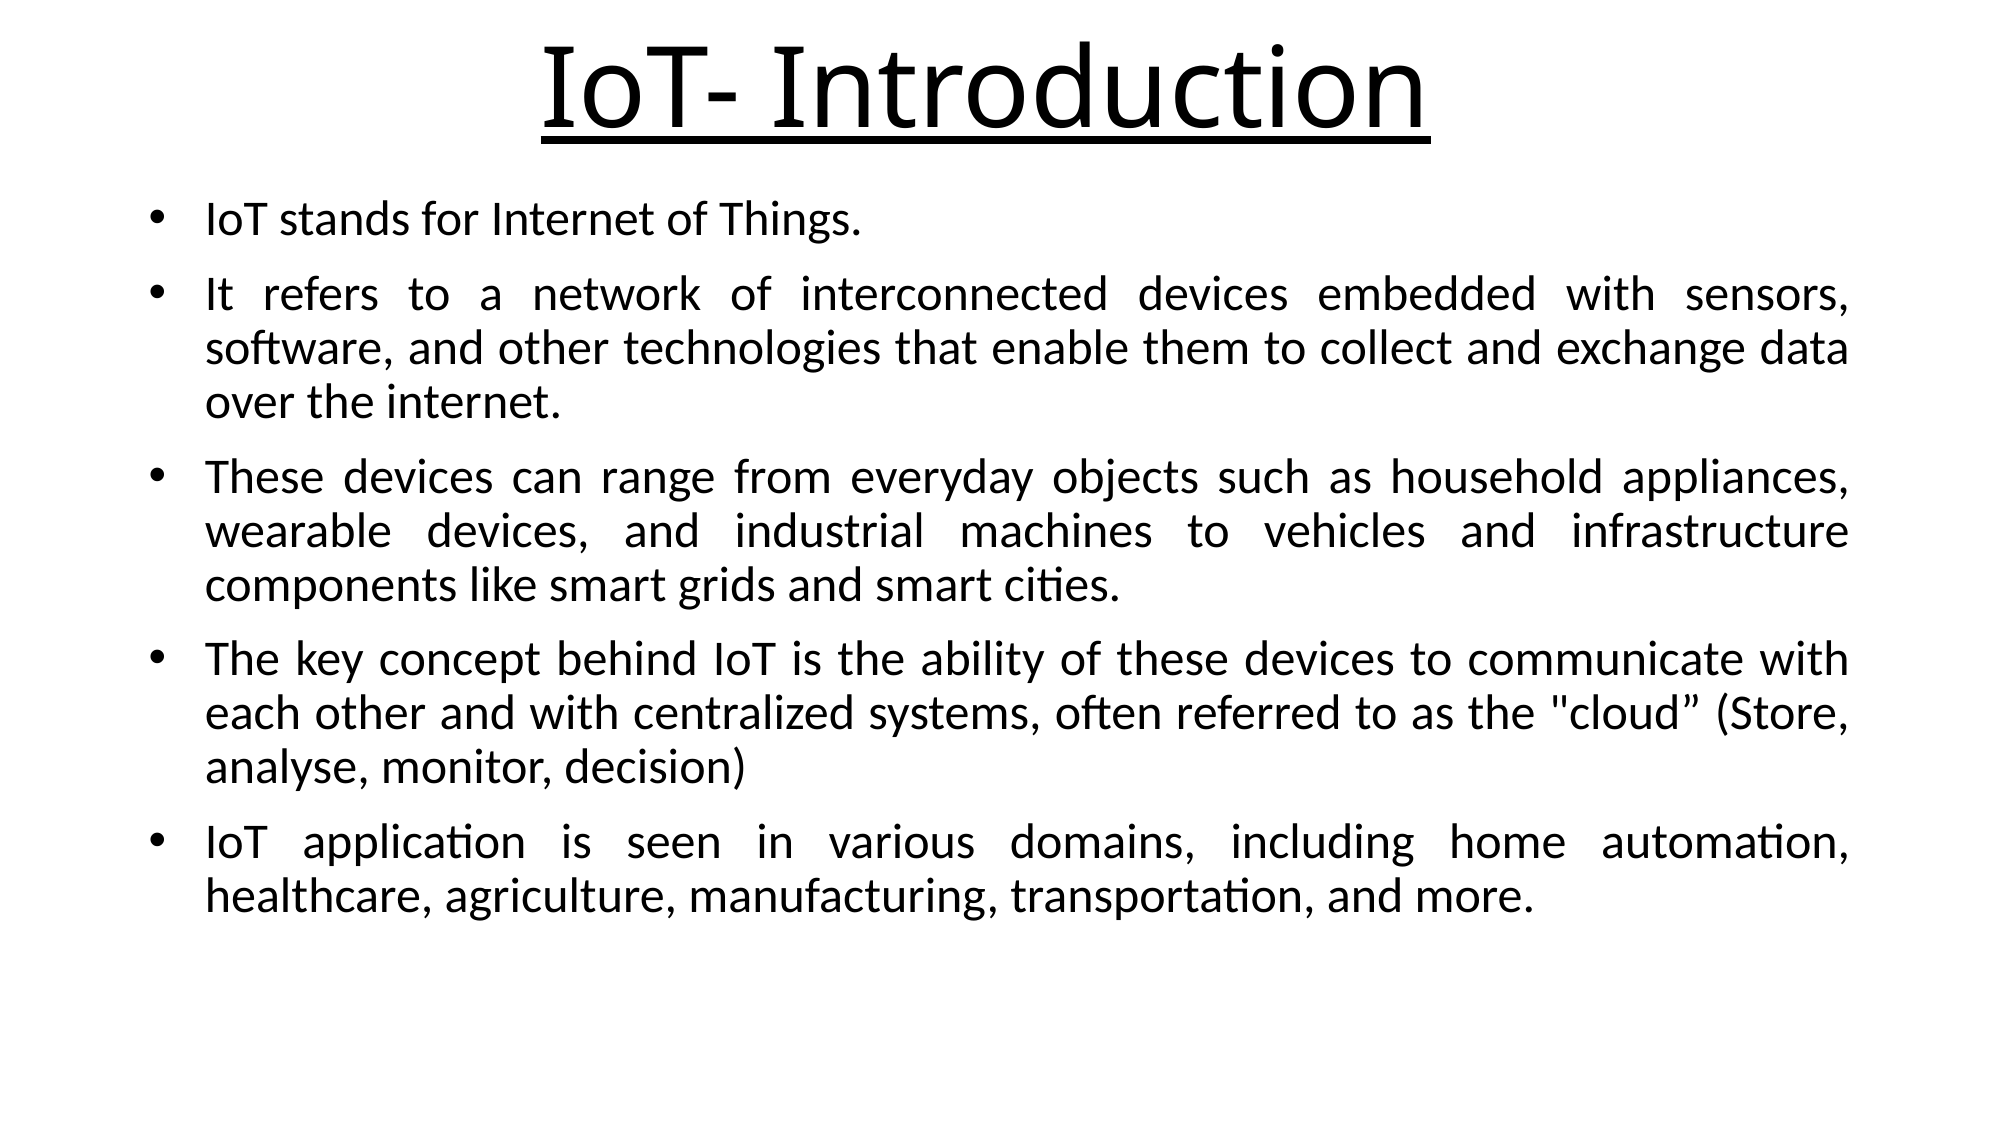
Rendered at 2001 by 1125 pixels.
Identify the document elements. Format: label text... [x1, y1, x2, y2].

subtitle IoT stands for Internet of Things. It refers to a network of interconnected devices embedded with sensors, software, and other technologies that enable them to collect and exchange data over the internet. These devices can range from everyday objects such as household appliances, wearable devices, and industrial machines to vehicles and infrastructure components like smart grids and smart cities. The key concept behind IoT is the ability of these devices to communicate with each other and with centralized systems, often referred to as the "cloud” (Store, analyse, monitor, decision) IoT application is seen in various domains, including home automation, healthcare, agriculture, manufacturing, transportation, and more. [133, 184, 1866, 1063]
title IoT- Introduction [235, 44, 1736, 160]
